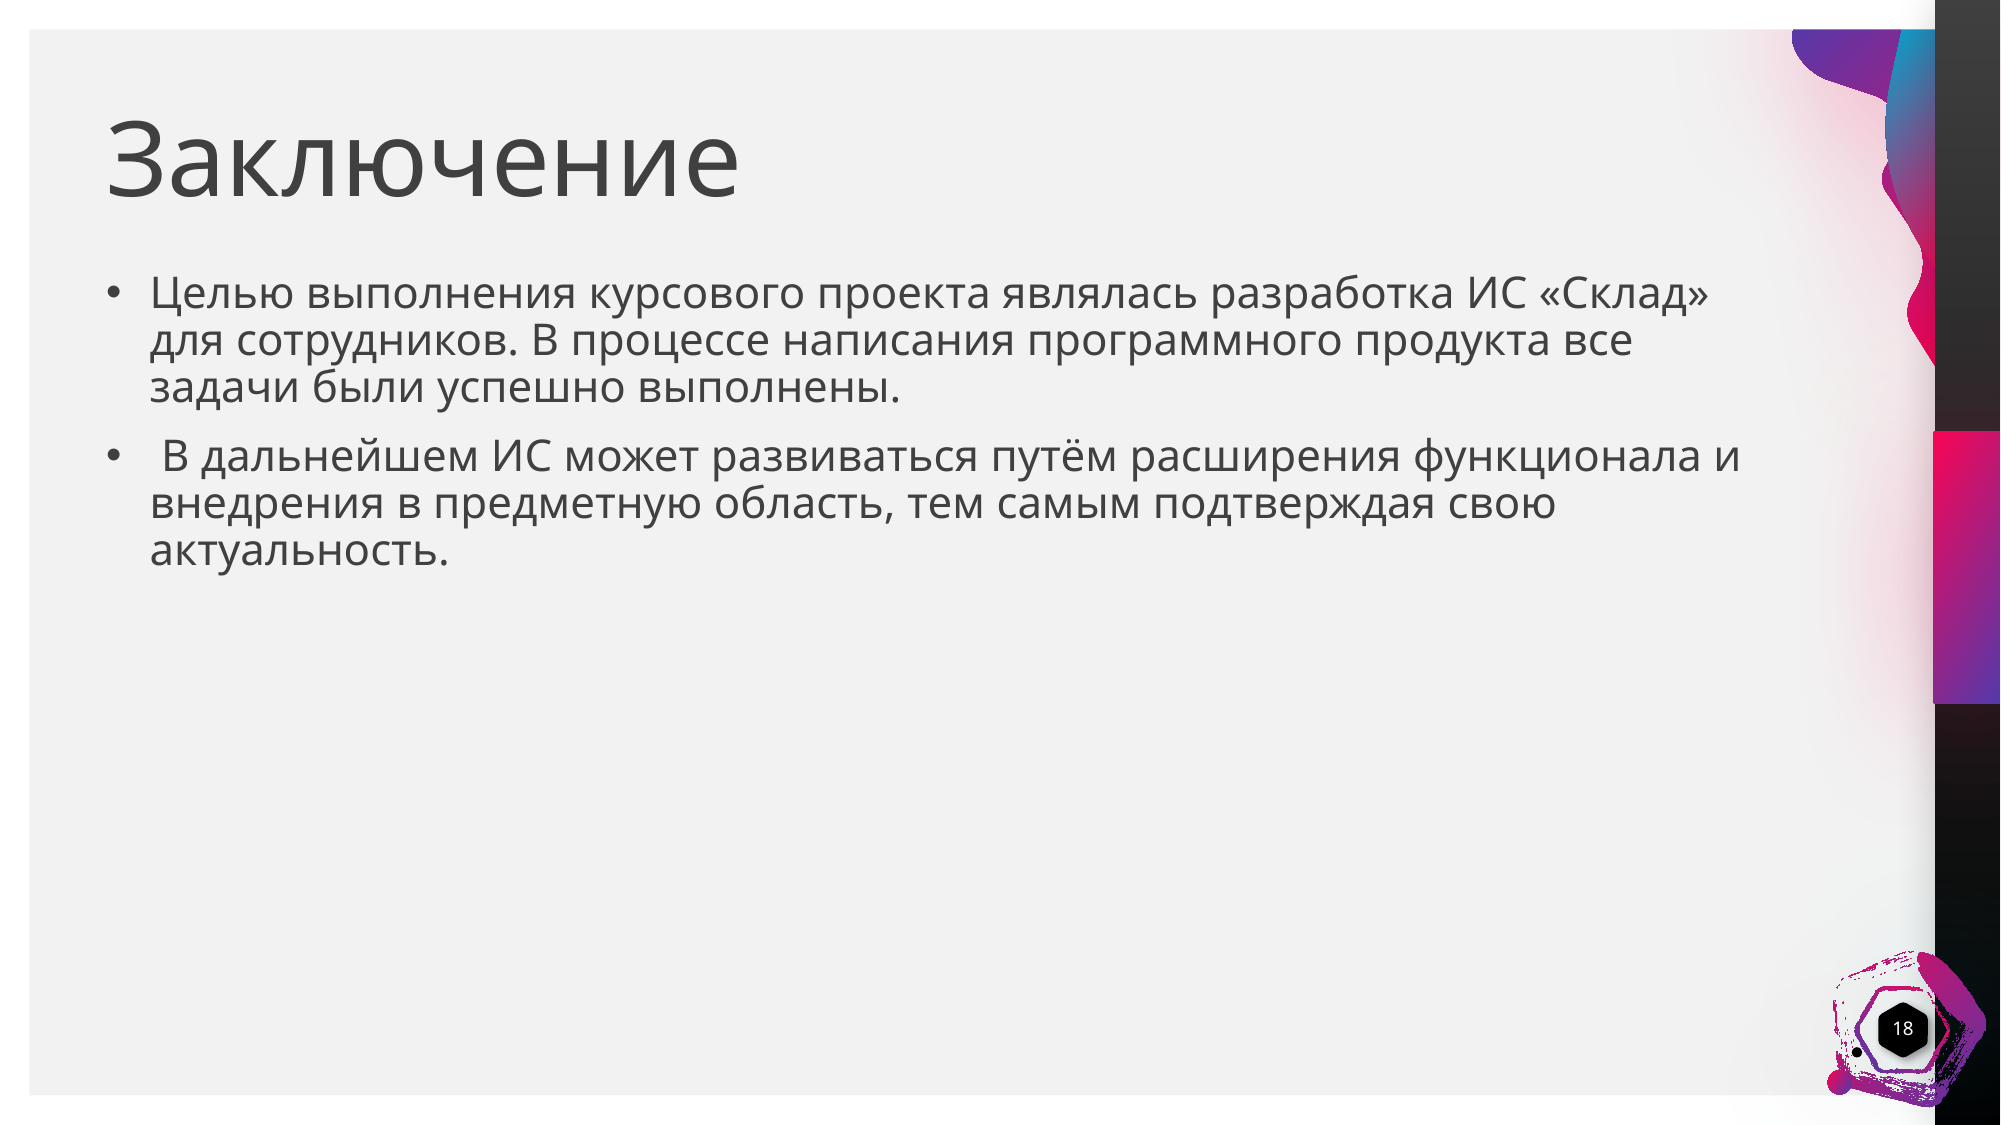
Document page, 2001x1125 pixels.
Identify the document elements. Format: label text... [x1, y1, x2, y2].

list Целью выполнения курсового проекта являлась разработка ИС «Склад» для сотрудников. В процессе написания программного продукта все задачи были успешно выполнены. В дальнейшем ИС может развиваться путём расширения функционала и внедрения в предметную область, тем самым подтверждая свою актуальность. [106, 270, 1792, 1004]
slide_number 18 [1872, 1001, 1934, 1057]
text_box [1933, 431, 2000, 704]
title Заключение [106, 106, 1790, 225]
